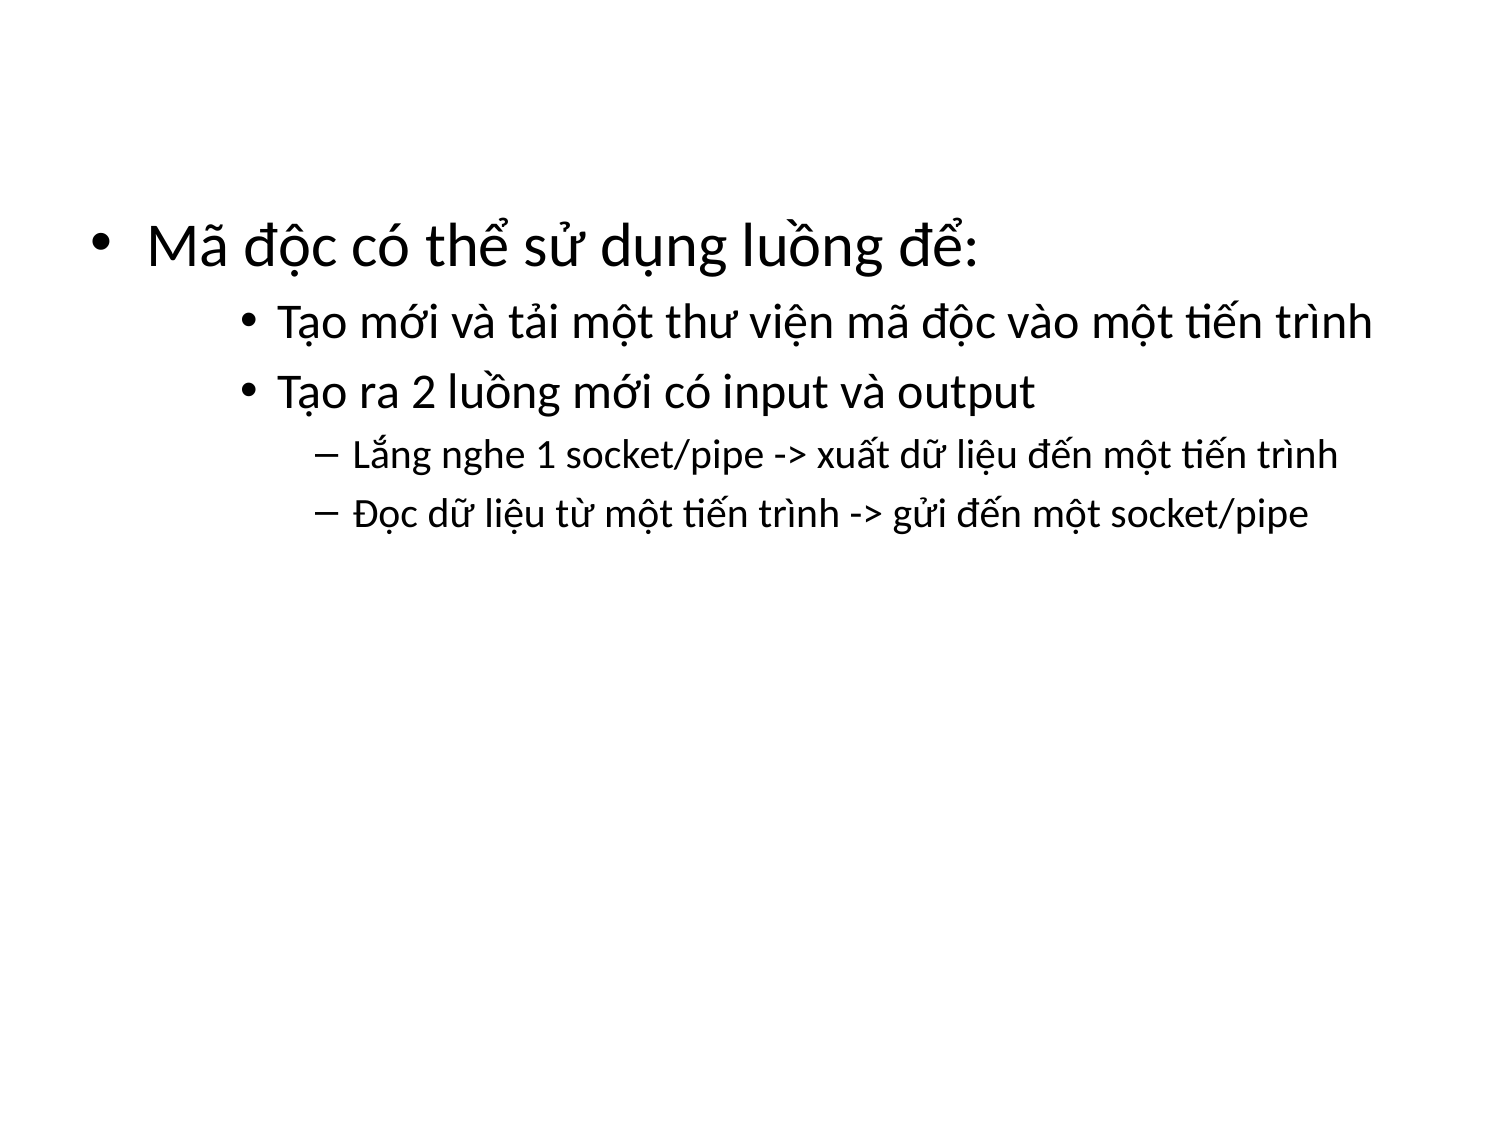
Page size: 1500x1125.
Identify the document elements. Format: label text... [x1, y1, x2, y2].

list Mã độc có thể sử dụng luồng để: Tạo mới và tải một thư viện mã độc vào một tiến trình Tạo ra 2 luồng mới có input và output Lắng nghe 1 socket/pipe -> xuất dữ liệu đến một tiến trình Đọc dữ liệu từ một tiến trình -> gửi đến một socket/pipe [75, 196, 1425, 1035]
